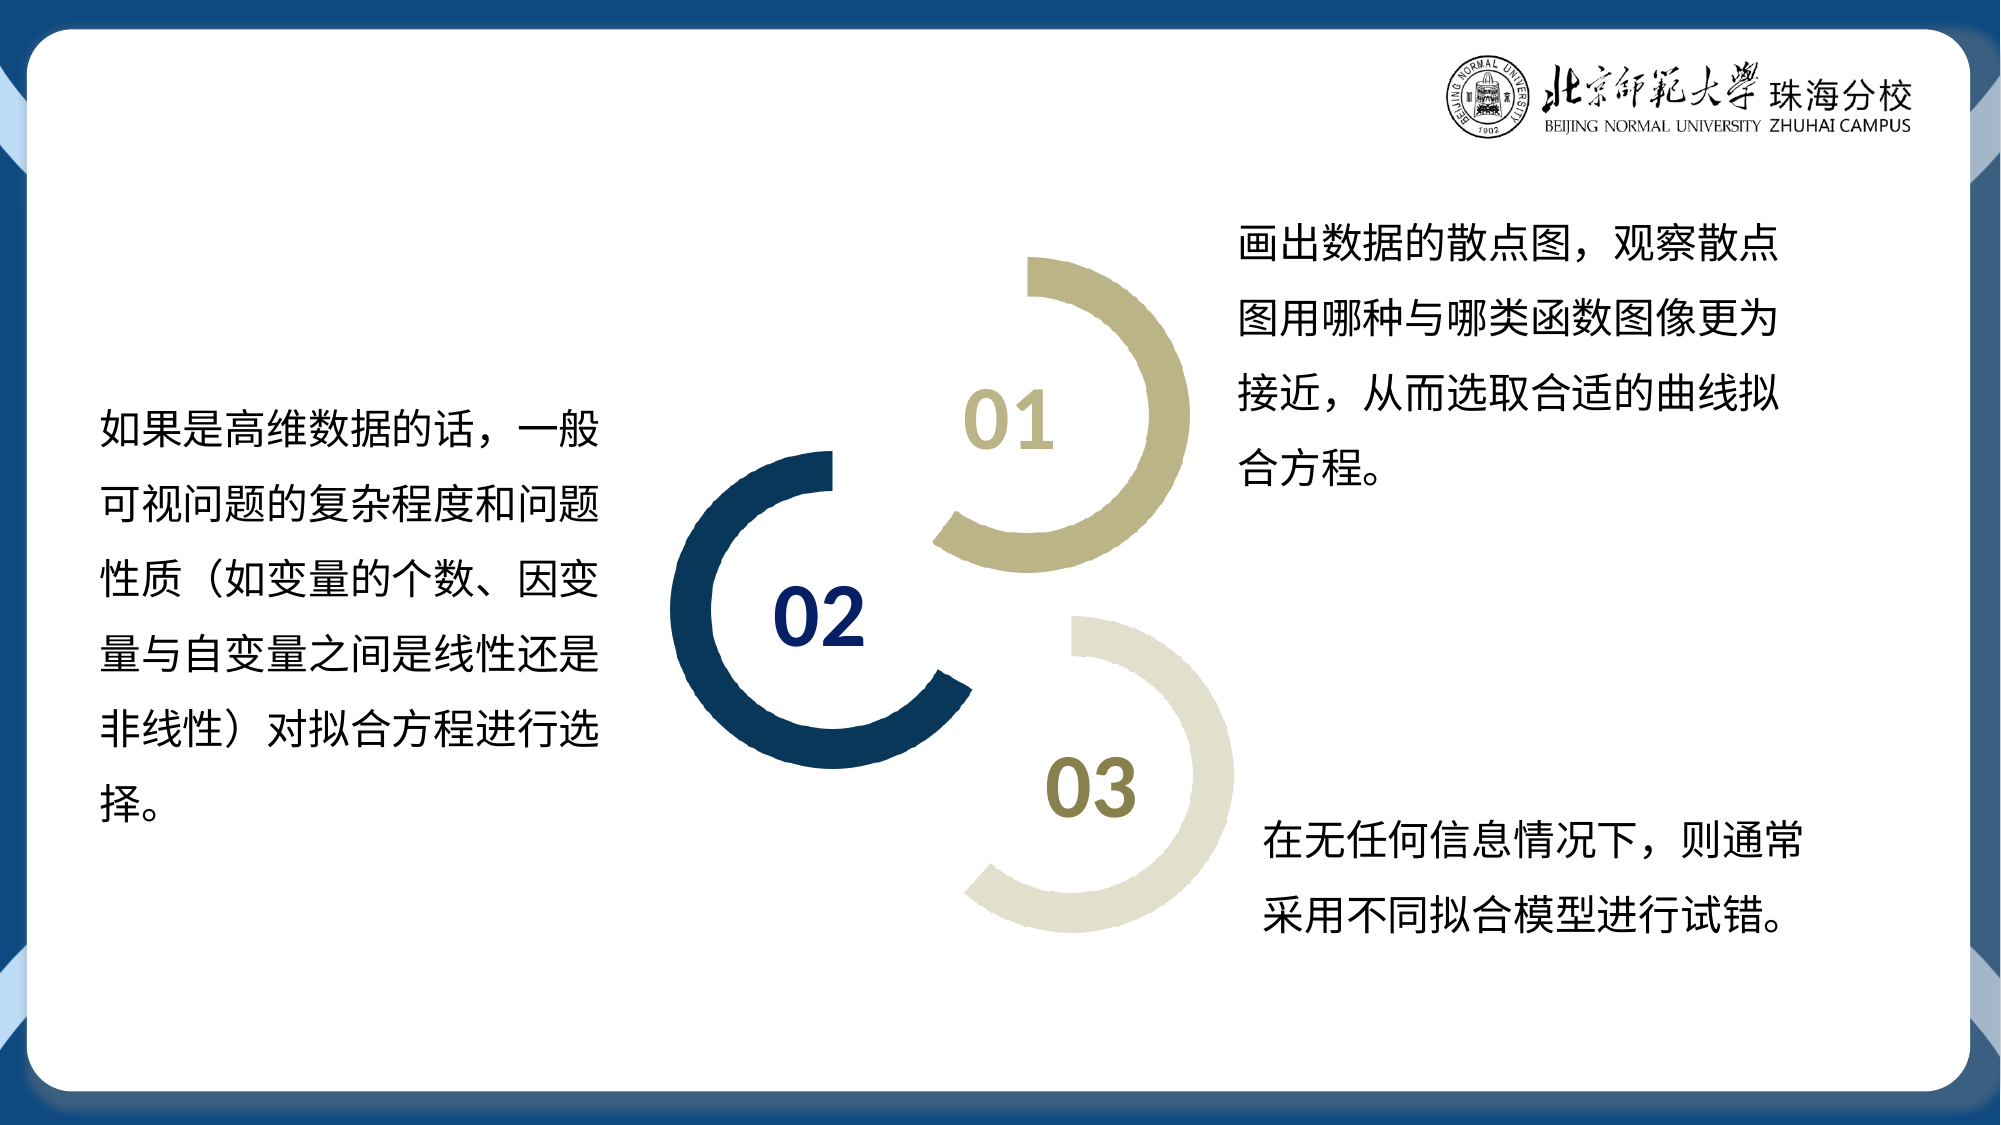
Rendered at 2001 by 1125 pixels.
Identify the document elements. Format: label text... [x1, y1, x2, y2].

picture [0, 0, 2000, 1125]
text_box 画出数据的散点图，观察散点图用哪种与哪类函数图像更为接近，从而选取合适的曲线拟合方程。 [1222, 184, 1804, 500]
picture [543, 241, 1359, 948]
picture [1441, 29, 1916, 142]
text_box 如果是高维数据的话，一般可视问题的复杂程度和问题性质（如变量的个数、因变量与自变量之间是线性还是非线性）对拟合方程进行选择。 [84, 370, 657, 835]
text_box 在无任何信息情况下，则通常采用不同拟合模型进行试错。 [1359, 781, 1829, 947]
